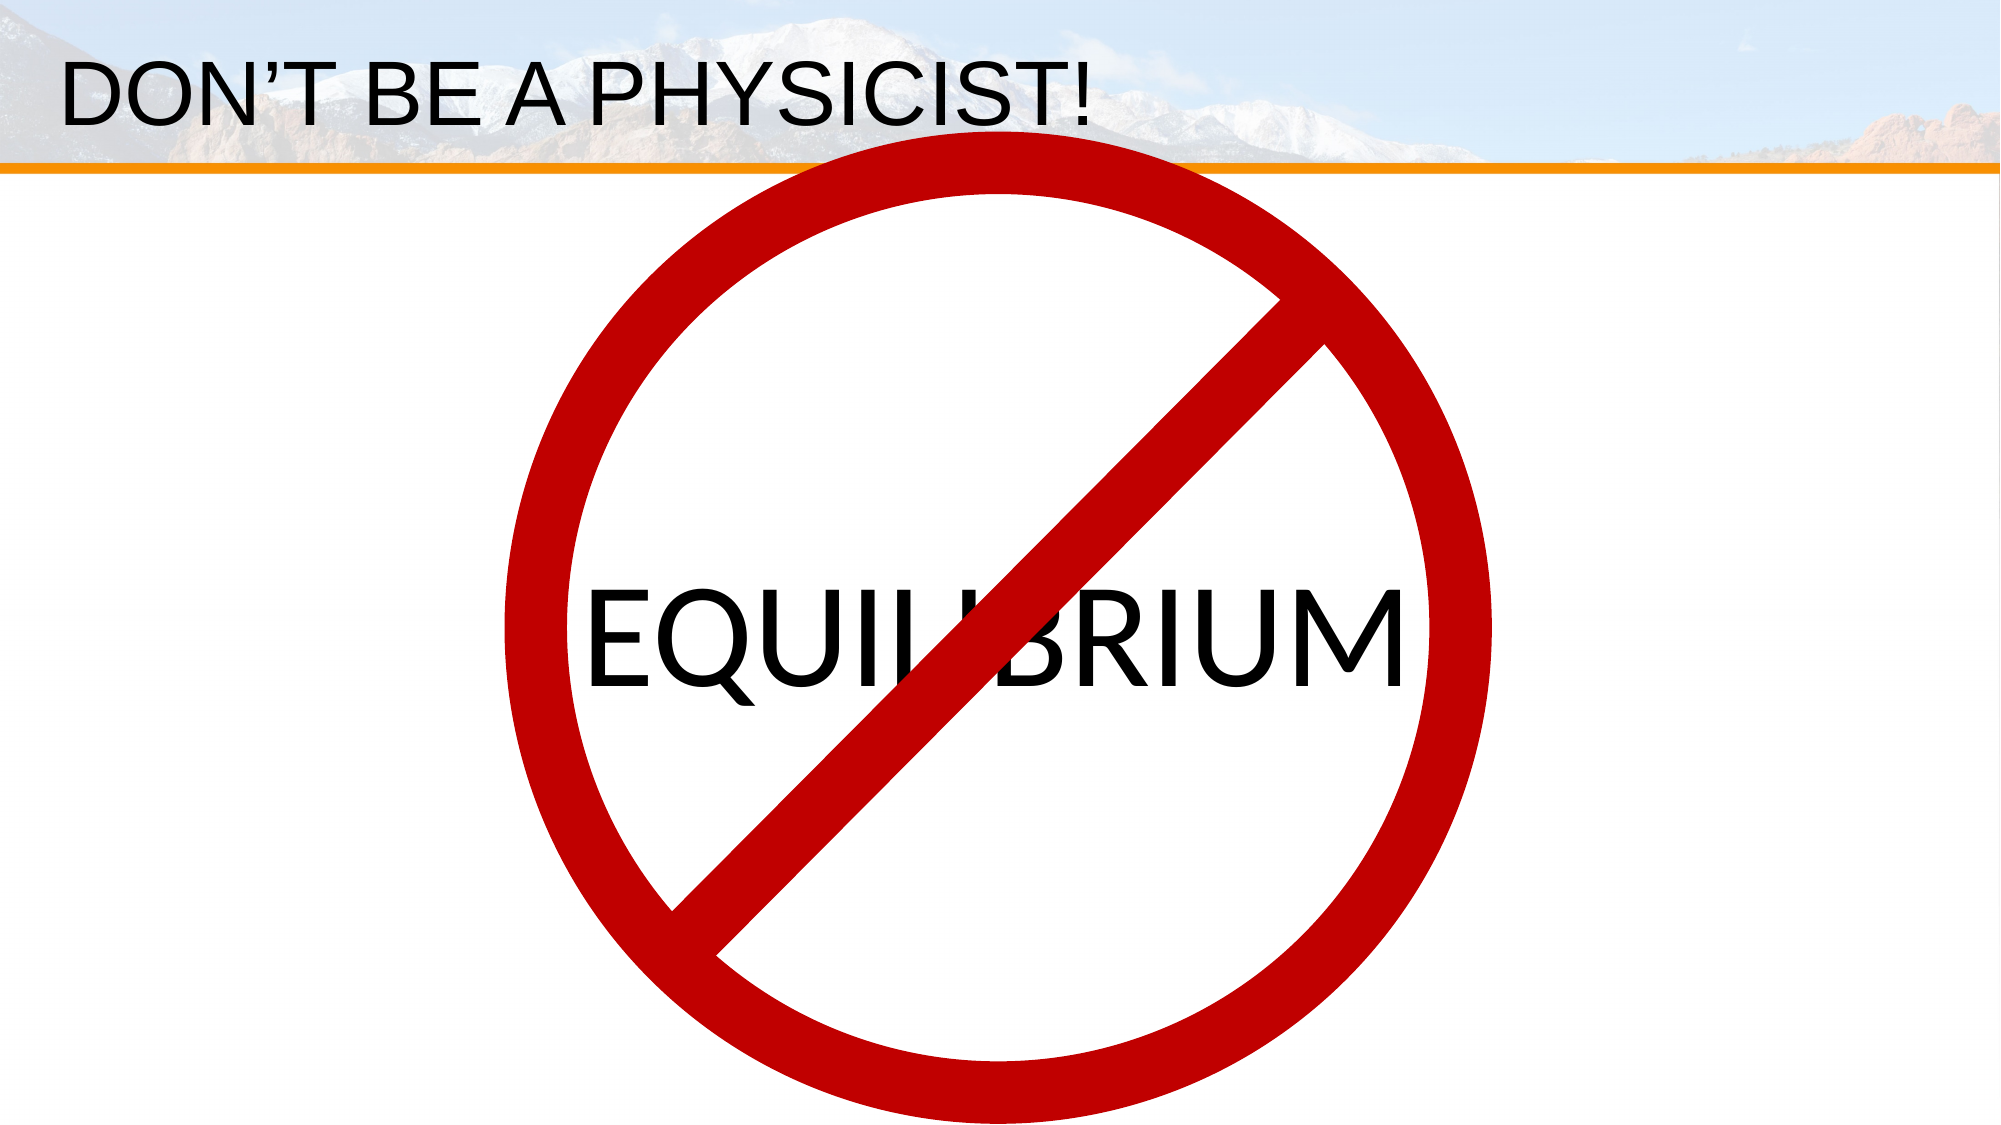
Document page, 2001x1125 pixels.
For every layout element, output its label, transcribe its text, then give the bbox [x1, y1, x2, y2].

title DON’T BE A PHYSICIST! [43, 3, 1953, 188]
text_box [693, 322, 1462, 1094]
text_box [534, 161, 1303, 935]
picture [0, 0, 2000, 1125]
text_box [671, 298, 1326, 957]
